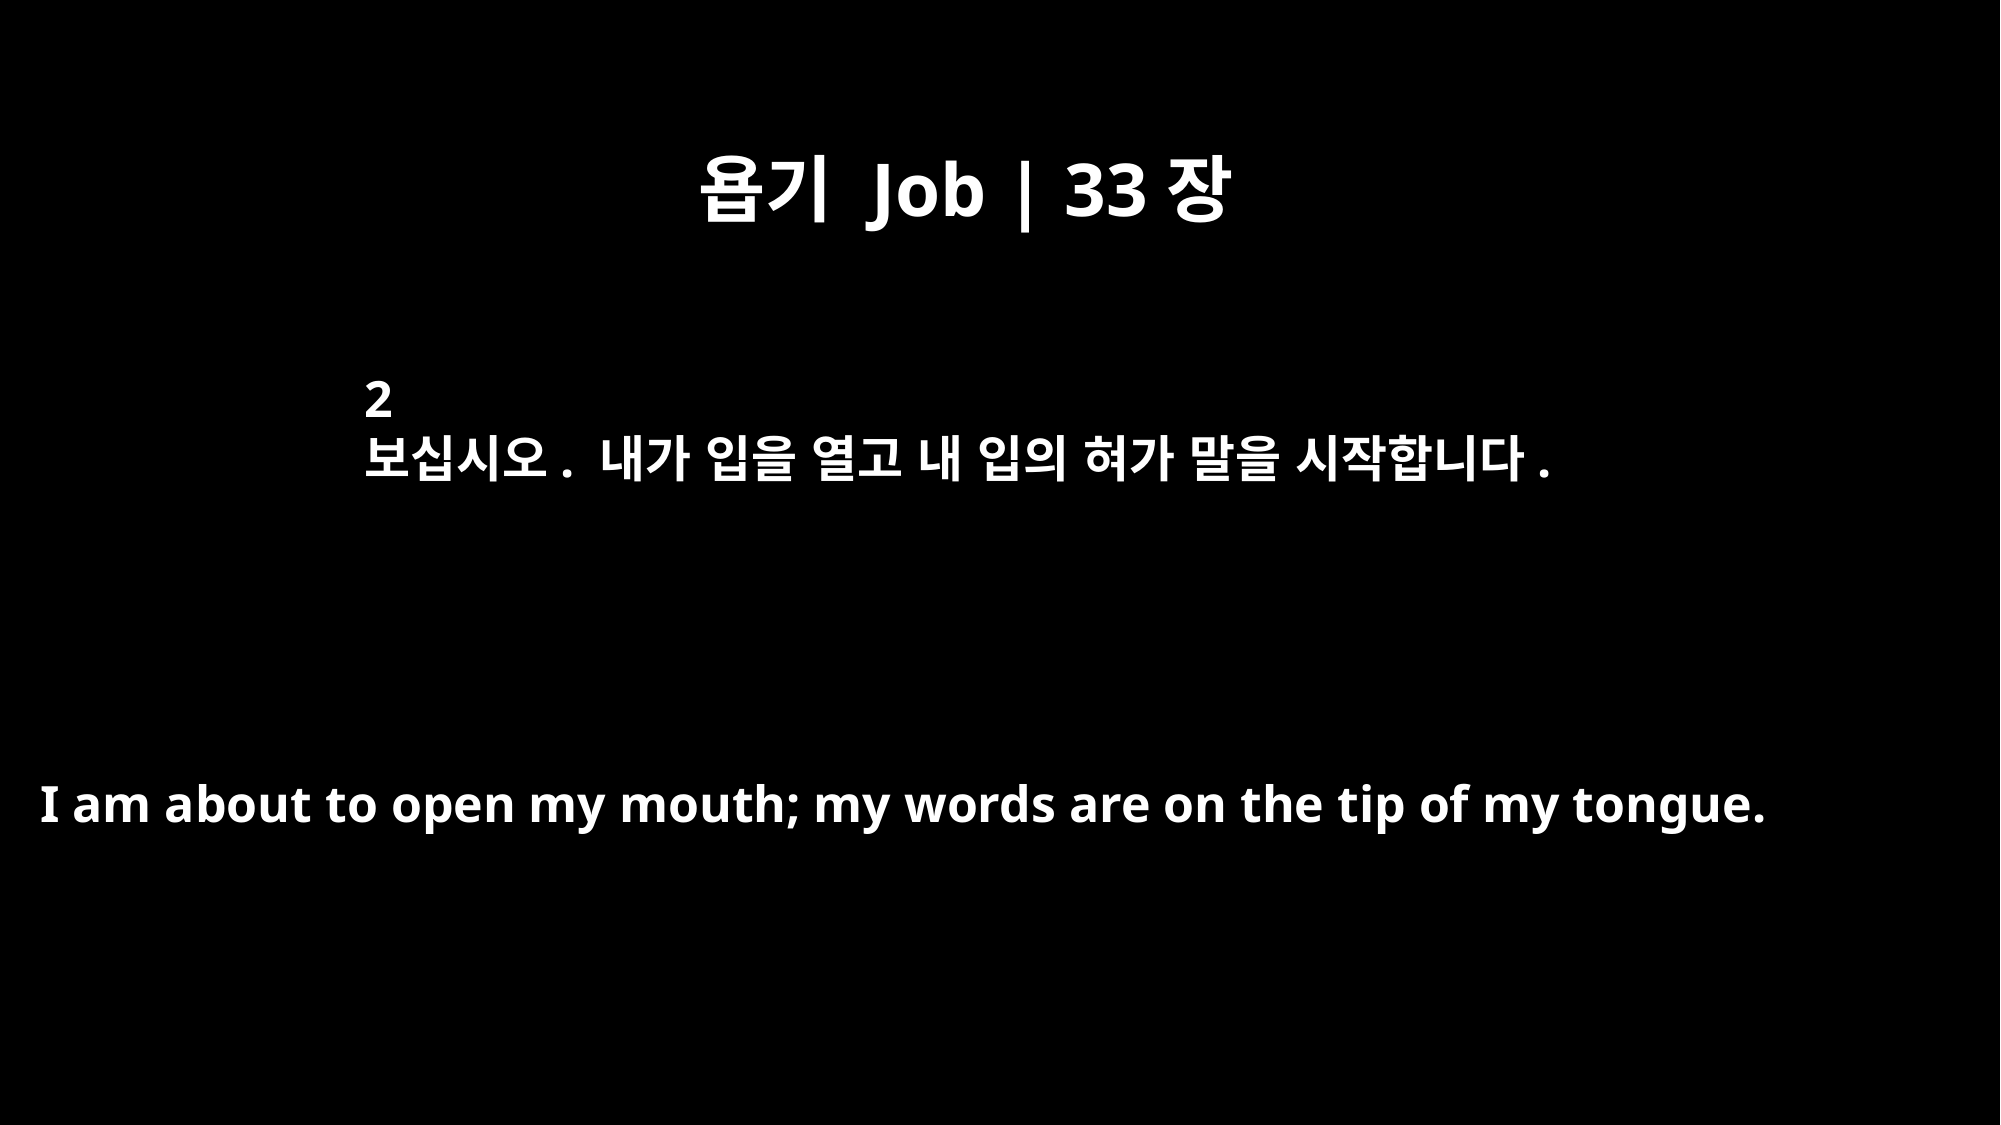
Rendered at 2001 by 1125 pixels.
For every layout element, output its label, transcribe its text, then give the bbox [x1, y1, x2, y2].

text_box 2 보십시오. 내가 입을 열고 내 입의 혀가 말을 시작합니다. [349, 359, 1568, 495]
text_box 욥기 Job | 33장 [683, 136, 1249, 239]
text_box I am about to open my mouth; my words are on the tip of my tongue. [25, 764, 1782, 840]
